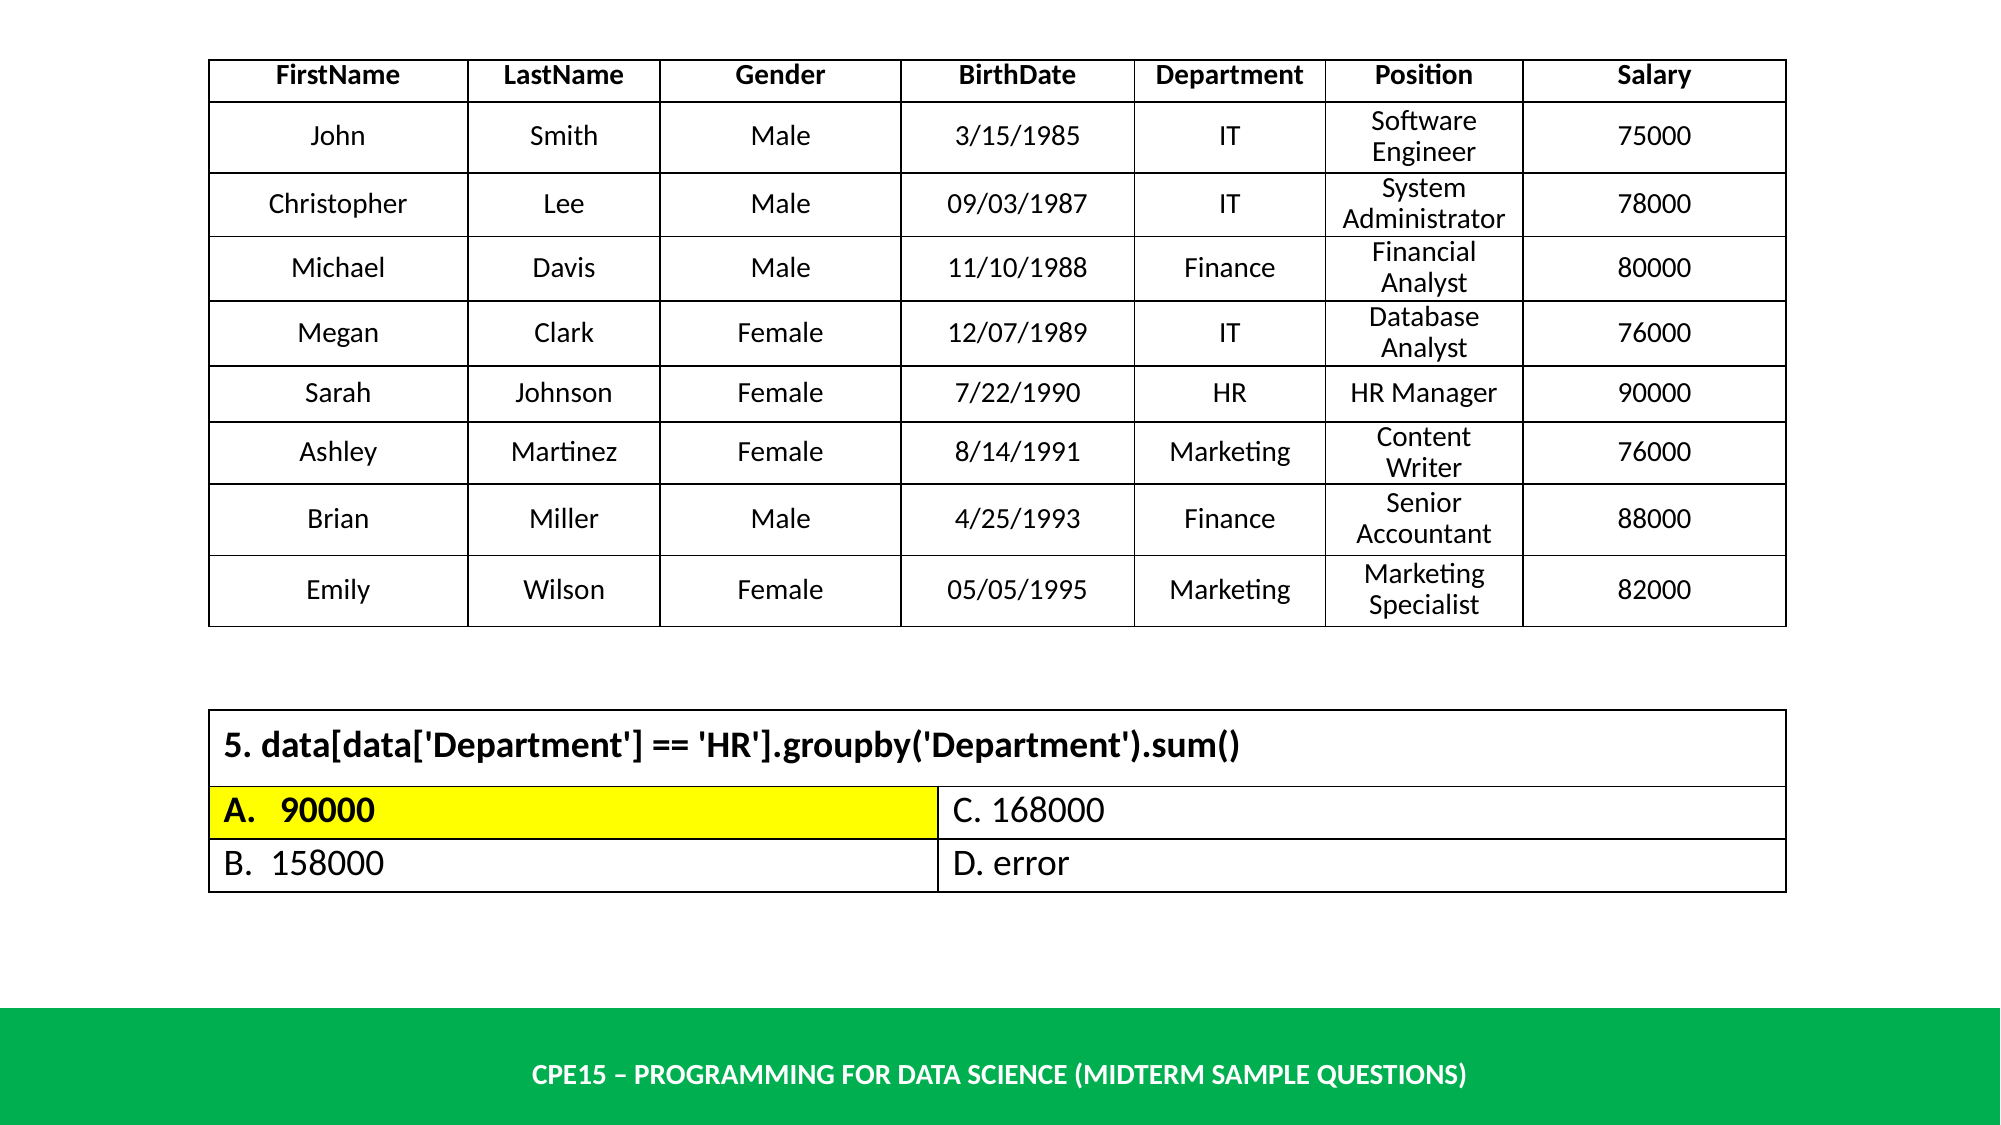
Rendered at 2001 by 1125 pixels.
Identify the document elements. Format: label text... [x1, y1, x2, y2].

table_cell 05/05/1995 [902, 556, 1134, 626]
table_cell Marketing Specialist [1326, 556, 1522, 626]
table_cell Christopher [210, 174, 467, 236]
table_cell Brian [210, 485, 467, 555]
table_cell Male [661, 103, 900, 172]
table_header 5. data[data['Department'] == 'HR'].groupby('Department').sum() [210, 711, 1785, 786]
table_header FirstName [210, 61, 467, 101]
table_cell Marketing [1135, 556, 1325, 626]
table_cell IT [1135, 103, 1325, 172]
table_cell 78000 [1524, 174, 1785, 236]
table_cell Megan [210, 302, 467, 365]
table_cell Clark [469, 302, 659, 365]
table_cell Marketing [1135, 423, 1325, 483]
table_cell Database Analyst [1326, 302, 1522, 365]
table_cell Male [661, 237, 900, 300]
table_cell 75000 [1524, 103, 1785, 172]
table_header BirthDate [902, 61, 1134, 101]
table_cell 4/25/1993 [902, 485, 1134, 555]
table_cell Ashley [210, 423, 467, 483]
table_cell 80000 [1524, 237, 1785, 300]
table_header LastName [469, 61, 659, 101]
table_cell 3/15/1985 [902, 103, 1134, 172]
table_cell Female [661, 302, 900, 365]
table_cell Smith [469, 103, 659, 172]
table_cell 11/10/1988 [902, 237, 1134, 300]
table_cell 76000 [1524, 423, 1785, 483]
table_cell Davis [469, 237, 659, 300]
table_cell Finance [1135, 237, 1325, 300]
table_cell B. 158000 [210, 840, 937, 891]
table_cell Johnson [469, 367, 659, 421]
table_cell Michael [210, 237, 467, 300]
table_cell C. 168000 [939, 787, 1785, 838]
table_cell 90000 [1524, 367, 1785, 421]
table_cell Female [661, 423, 900, 483]
table_cell 88000 [1524, 485, 1785, 555]
table_cell Female [661, 556, 900, 626]
table_cell Wilson [469, 556, 659, 626]
table_cell Finance [1135, 485, 1325, 555]
table_header Salary [1524, 61, 1785, 101]
table_cell HR Manager [1326, 367, 1522, 421]
table_cell Miller [469, 485, 659, 555]
table_cell D. error [939, 840, 1785, 891]
table_cell Male [661, 174, 900, 236]
table_cell Financial Analyst [1326, 237, 1522, 300]
table_cell John [210, 103, 467, 172]
table_cell Martinez [469, 423, 659, 483]
table_cell Male [661, 485, 900, 555]
table_cell Sarah [210, 367, 467, 421]
table_cell 8/14/1991 [902, 423, 1134, 483]
table_cell Female [661, 367, 900, 421]
table_cell 09/03/1987 [902, 174, 1134, 236]
table_cell IT [1135, 174, 1325, 236]
table_cell 82000 [1524, 556, 1785, 626]
table_cell 90000 [210, 787, 937, 838]
table_header Gender [661, 61, 900, 101]
table_cell Content Writer [1326, 423, 1522, 483]
table_cell 76000 [1524, 302, 1785, 365]
table_cell Senior Accountant [1326, 485, 1522, 555]
table_cell 12/07/1989 [902, 302, 1134, 365]
table_cell Emily [210, 556, 467, 626]
table_header Position [1326, 61, 1522, 101]
table_header Department [1135, 61, 1325, 101]
table_cell 7/22/1990 [902, 367, 1134, 421]
table_cell Lee [469, 174, 659, 236]
table_cell HR [1135, 367, 1325, 421]
table_cell Software Engineer [1326, 103, 1522, 172]
table_cell System Administrator [1326, 174, 1522, 236]
table_cell IT [1135, 302, 1325, 365]
